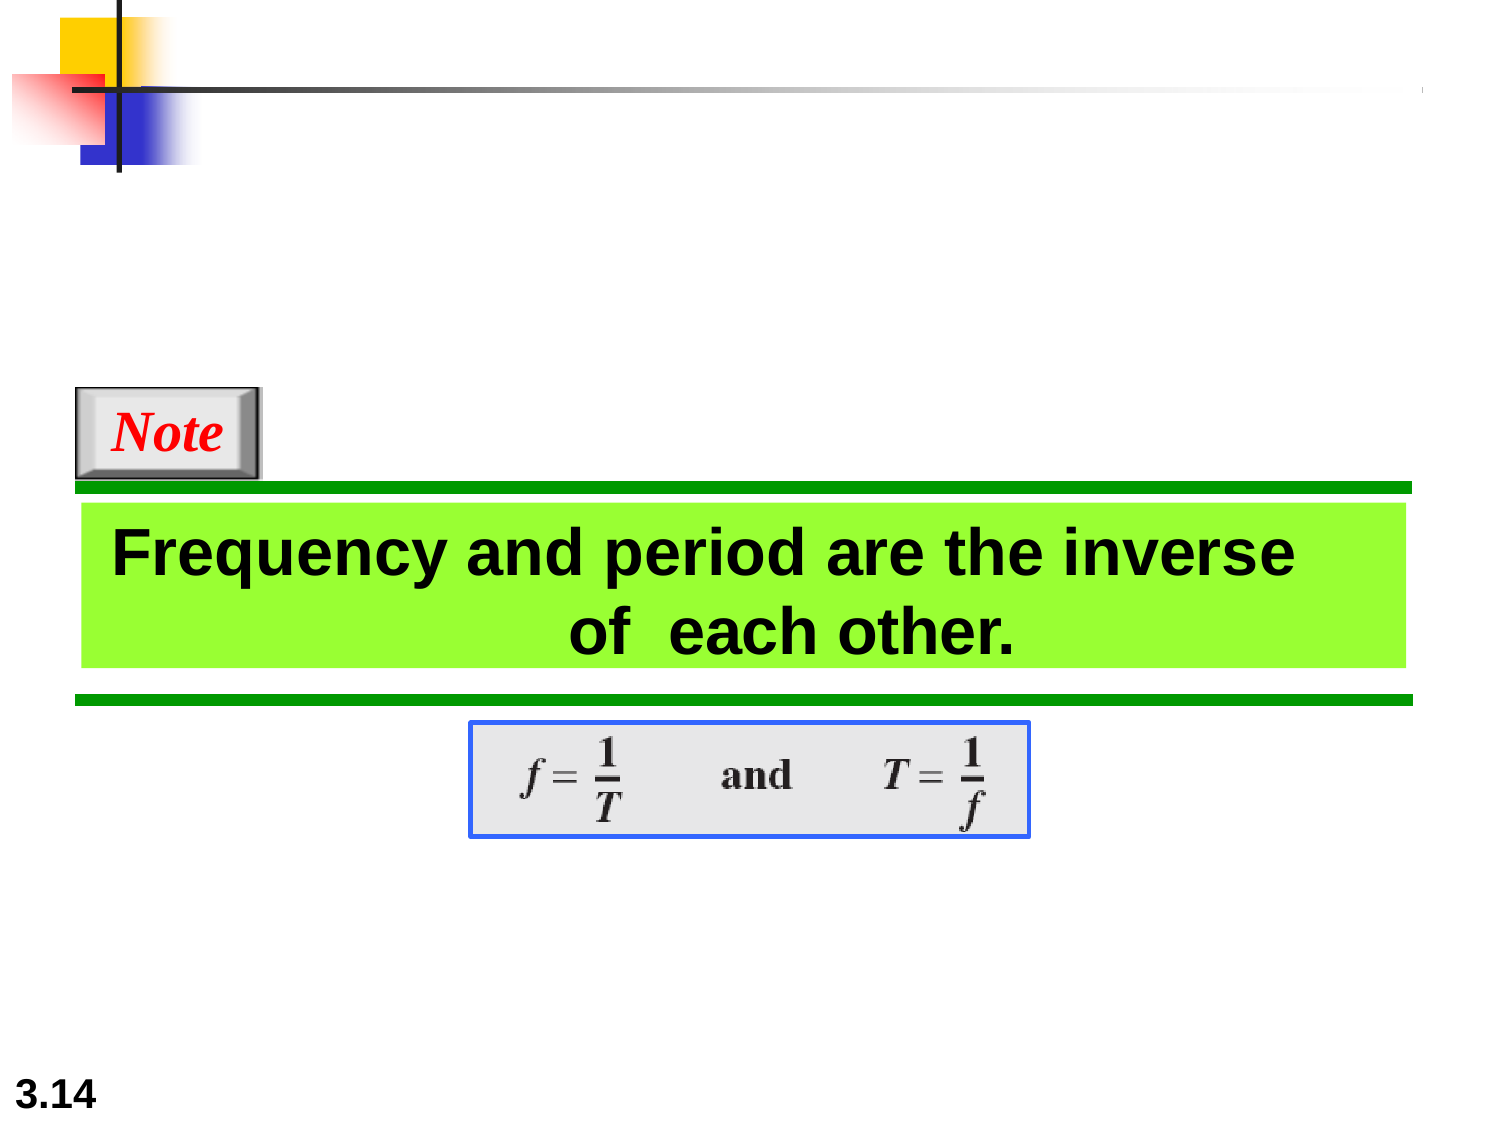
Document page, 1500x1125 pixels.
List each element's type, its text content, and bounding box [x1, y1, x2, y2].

text_box Frequency and period are the inverse of each other. [81, 503, 1407, 669]
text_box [468, 720, 1032, 840]
title Note [109, 503, 228, 581]
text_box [74, 387, 1413, 495]
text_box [12, 0, 1423, 173]
slide_number 3.14 [12, 1068, 103, 1125]
